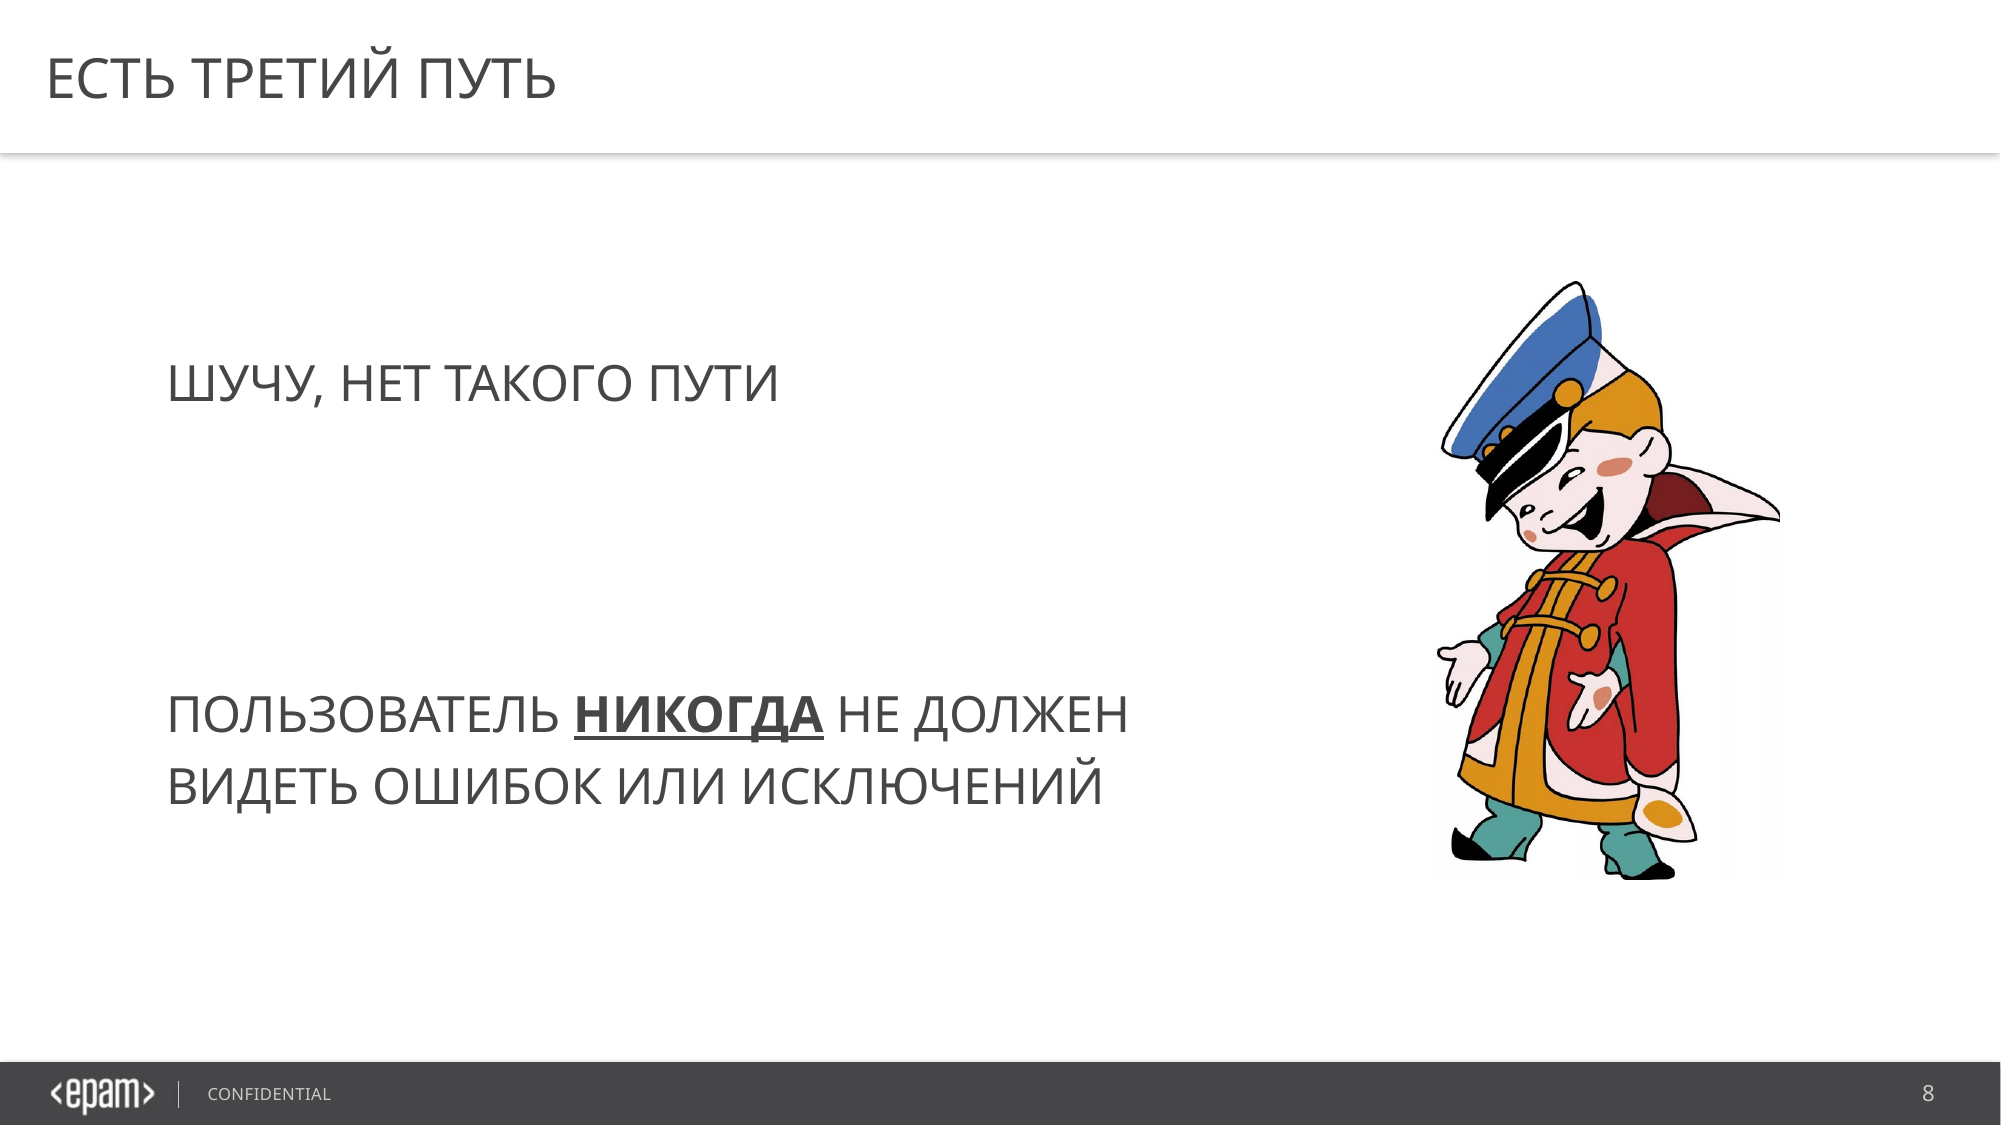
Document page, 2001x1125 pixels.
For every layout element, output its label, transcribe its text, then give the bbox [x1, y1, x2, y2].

picture [1103, 280, 1781, 881]
list ШУЧУ, НЕТ ТАКОГО ПУТИ [155, 298, 849, 452]
picture [50, 1078, 155, 1116]
text_box ПОЛЬЗОВАТЕЛЬ НИКОГДА НЕ ДОЛЖЕН ВИДЕТЬ ОШИБОК ИЛИ ИСКЛЮЧЕНИЙ [155, 604, 1098, 880]
title ЕСТЬ ТРЕТИЙ ПУТЬ [0, 0, 2000, 153]
